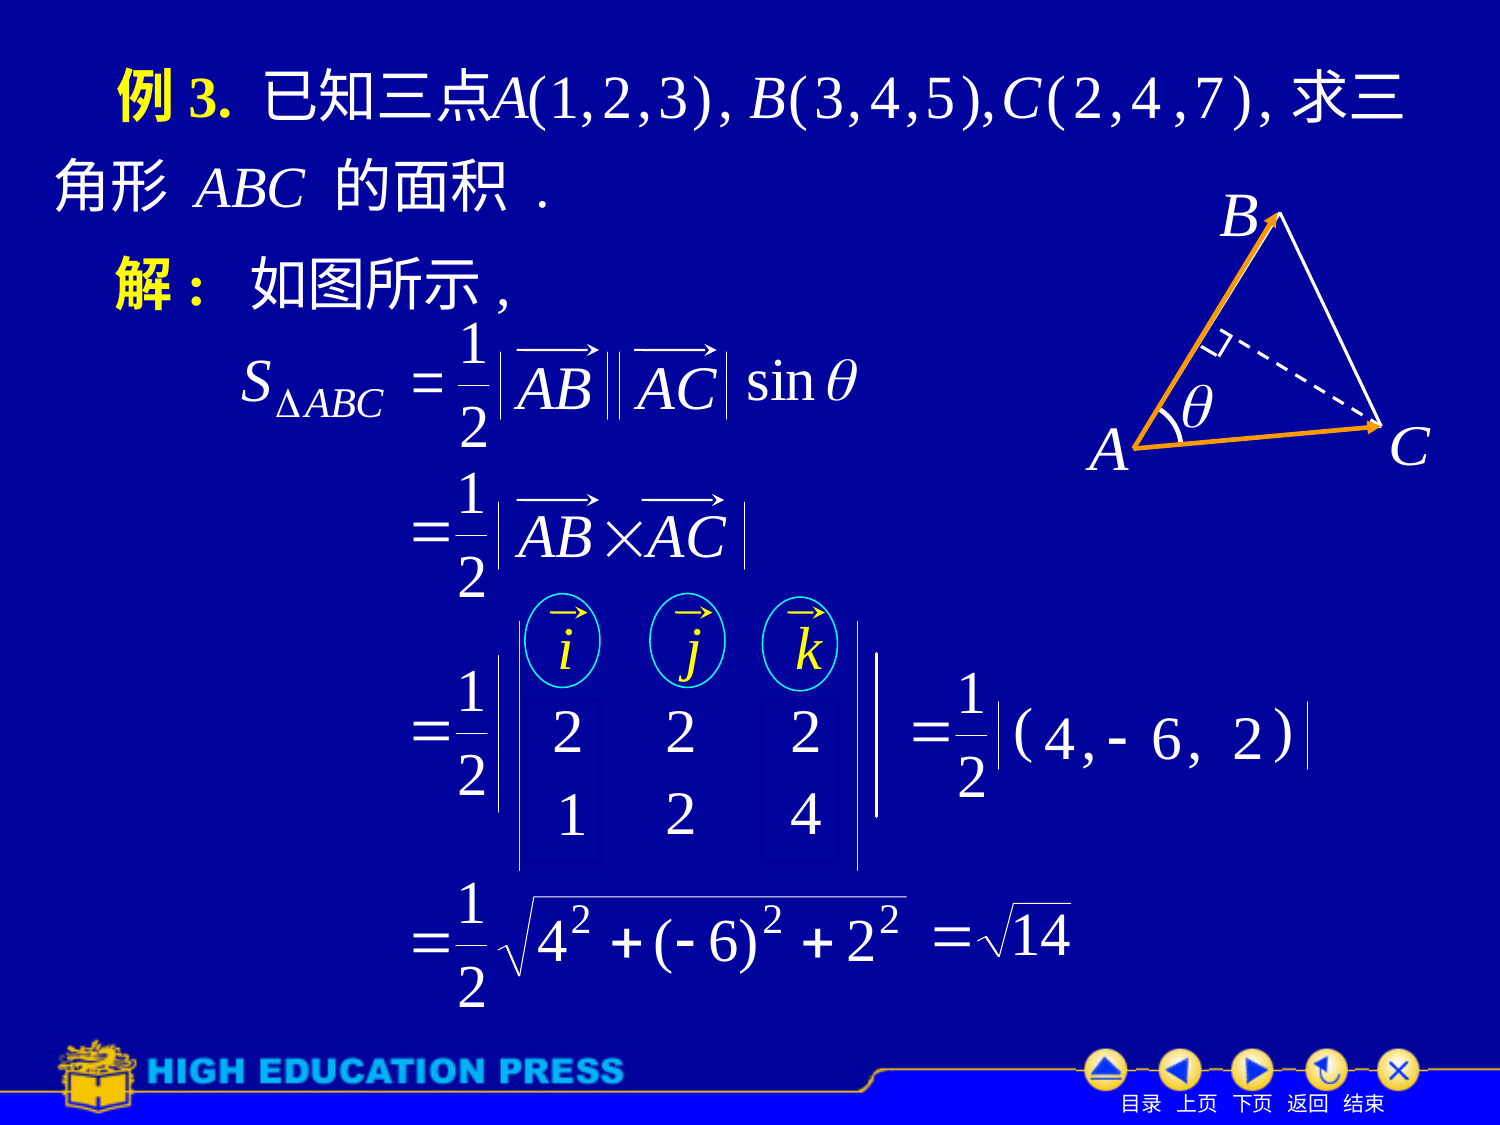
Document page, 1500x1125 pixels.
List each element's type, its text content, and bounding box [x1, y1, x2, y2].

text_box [924, 897, 1076, 961]
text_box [403, 462, 751, 603]
title 例3. 已知三点 [101, 50, 547, 138]
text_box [514, 612, 863, 871]
text_box 角形 ABC 的面积 . [37, 142, 550, 297]
text_box 求三 [1275, 52, 1422, 138]
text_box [862, 637, 925, 830]
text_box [403, 650, 509, 816]
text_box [559, 788, 585, 839]
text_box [903, 662, 1313, 803]
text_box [787, 787, 824, 838]
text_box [237, 348, 442, 431]
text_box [403, 872, 911, 1013]
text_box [787, 705, 824, 756]
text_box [1228, 712, 1265, 763]
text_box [1103, 712, 1205, 778]
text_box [453, 312, 863, 453]
picture [0, 0, 1500, 1125]
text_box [483, 69, 1276, 137]
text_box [1200, 334, 1232, 357]
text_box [1133, 369, 1224, 449]
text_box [548, 705, 585, 756]
text_box 解: 如图所示, [99, 239, 513, 325]
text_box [662, 787, 699, 838]
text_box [1074, 178, 1442, 479]
text_box [774, 597, 826, 610]
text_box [662, 705, 699, 756]
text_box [1041, 712, 1099, 778]
